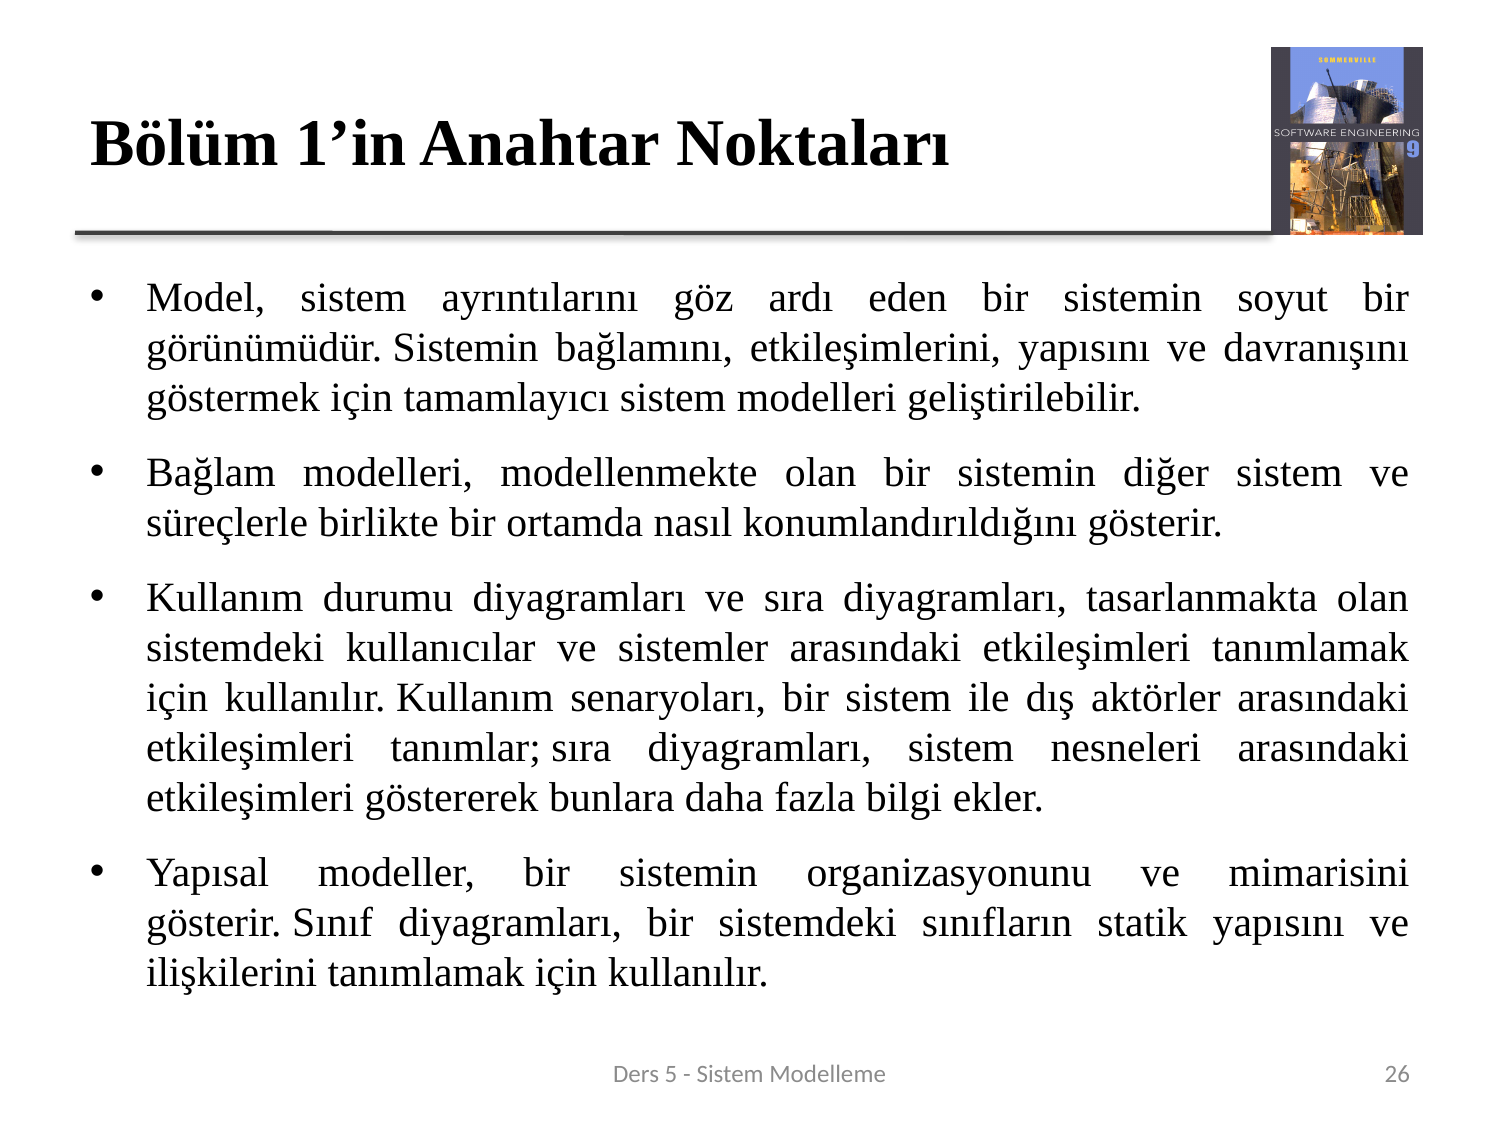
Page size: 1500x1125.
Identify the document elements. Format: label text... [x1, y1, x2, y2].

footer Ders 5 - Sistem Modelleme [512, 1042, 988, 1103]
slide_number 26 [1074, 1042, 1425, 1103]
picture [1272, 47, 1423, 235]
title Bölüm 1’in Anahtar Noktaları [74, 44, 1272, 233]
list Model, sistem ayrıntılarını göz ardı eden bir sistemin soyut bir görünümüdür. Sistemin bağlamını, etkileşimlerini, yapısını ve davranışını göstermek için tamamlayıcı sistem modelleri geliştirilebilir. Bağlam modelleri, modellenmekte olan bir sistemin diğer sistem ve süreçlerle birlikte bir ortamda nasıl konumlandırıldığını gösterir. Kullanım durumu diyagramları ve sıra diyagramları, tasarlanmakta olan sistemdeki kullanıcılar ve sistemler arasındaki etkileşimleri tanımlamak için kullanılır. Kullanım senaryoları, bir sistem ile dış aktörler arasındaki etkileşimleri tanımlar; sıra diyagramları, sistem nesneleri arasındaki etkileşimleri göstererek bunlara daha fazla bilgi ekler. Yapısal modeller, bir sistemin organizasyonunu ve mimarisini gösterir. Sınıf diyagramları, bir sistemdeki sınıfların statik yapısını ve ilişkilerini tanımlamak için kullanılır. [75, 262, 1425, 1005]
